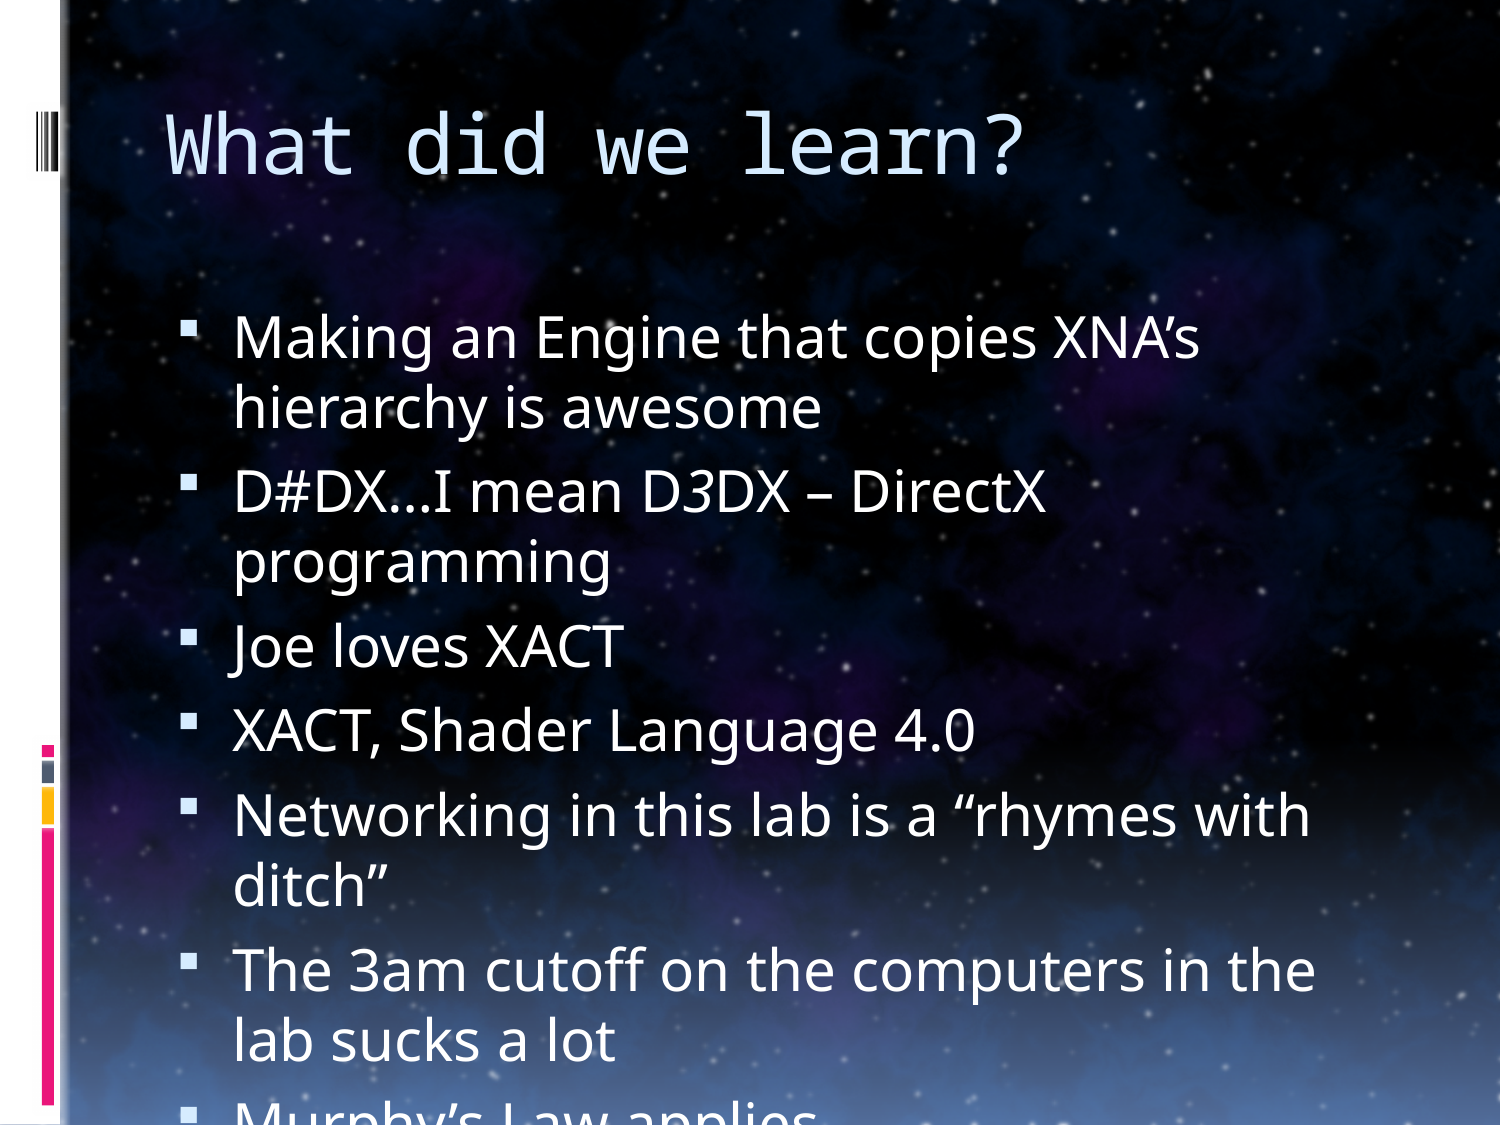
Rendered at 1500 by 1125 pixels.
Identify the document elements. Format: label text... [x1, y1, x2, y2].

picture [70, 0, 1500, 1125]
title What did we learn? [150, 83, 1425, 234]
list Making an Engine that copies XNA’s hierarchy is awesome D#DX…I mean D3DX – DirectX programming Joe loves XACT XACT, Shader Language 4.0 Networking in this lab is a “rhymes with ditch” The 3am cutoff on the computers in the lab sucks a lot Murphy’s Law applies [150, 292, 1425, 1043]
